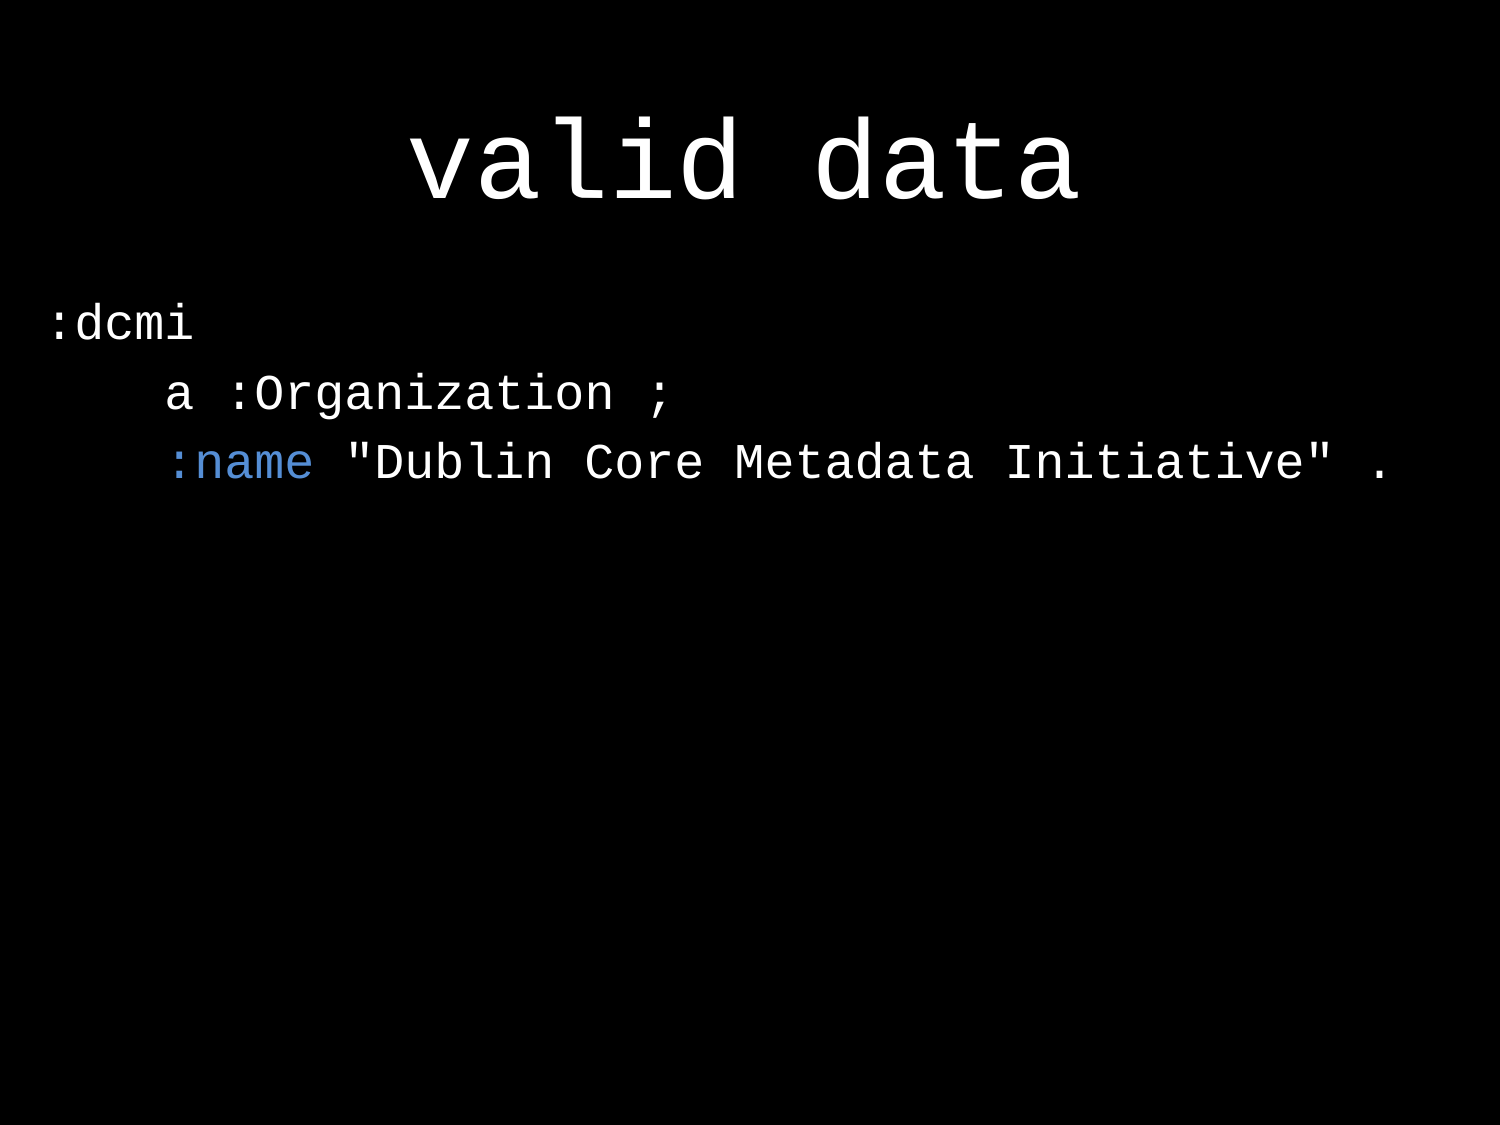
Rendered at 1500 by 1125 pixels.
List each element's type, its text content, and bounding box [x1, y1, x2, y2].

list valid data :dcmi a :Organization ; :name "Dublin Core Metadata Initiative" . [29, 78, 1459, 1005]
